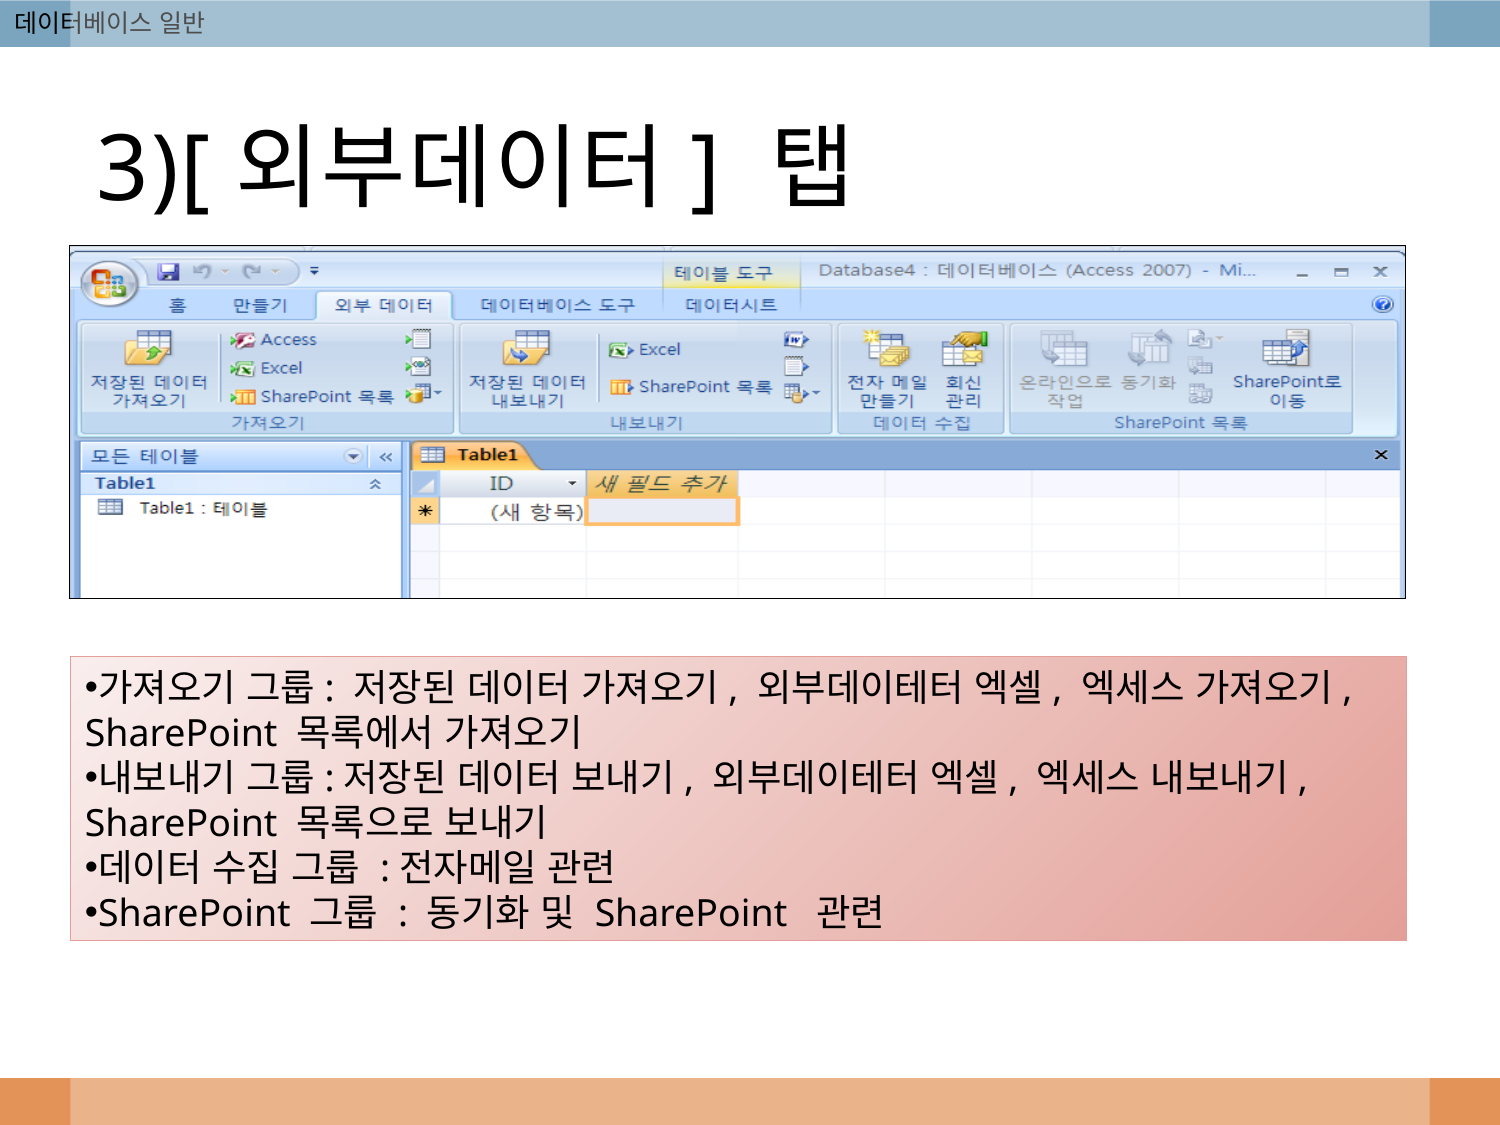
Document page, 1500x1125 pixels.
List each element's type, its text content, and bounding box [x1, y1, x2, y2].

title 3)[외부데이터] 탭 [82, 70, 1425, 258]
picture [70, 246, 1405, 598]
text_box 가져오기 그룹: 저장된 데이터 가져오기, 외부데이테터 엑셀, 엑세스 가져오기, SharePoint 목록에서 가져오기 내보내기 그룹:저장된 데이터 보내기, 외부데이테터 엑셀, 엑세스 내보내기, SharePoint 목록으로 보내기 데이터 수집 그룹 :전자메일 관련 SharePoint 그룹 : 동기화 및 SharePoint 관련 [70, 656, 1407, 941]
